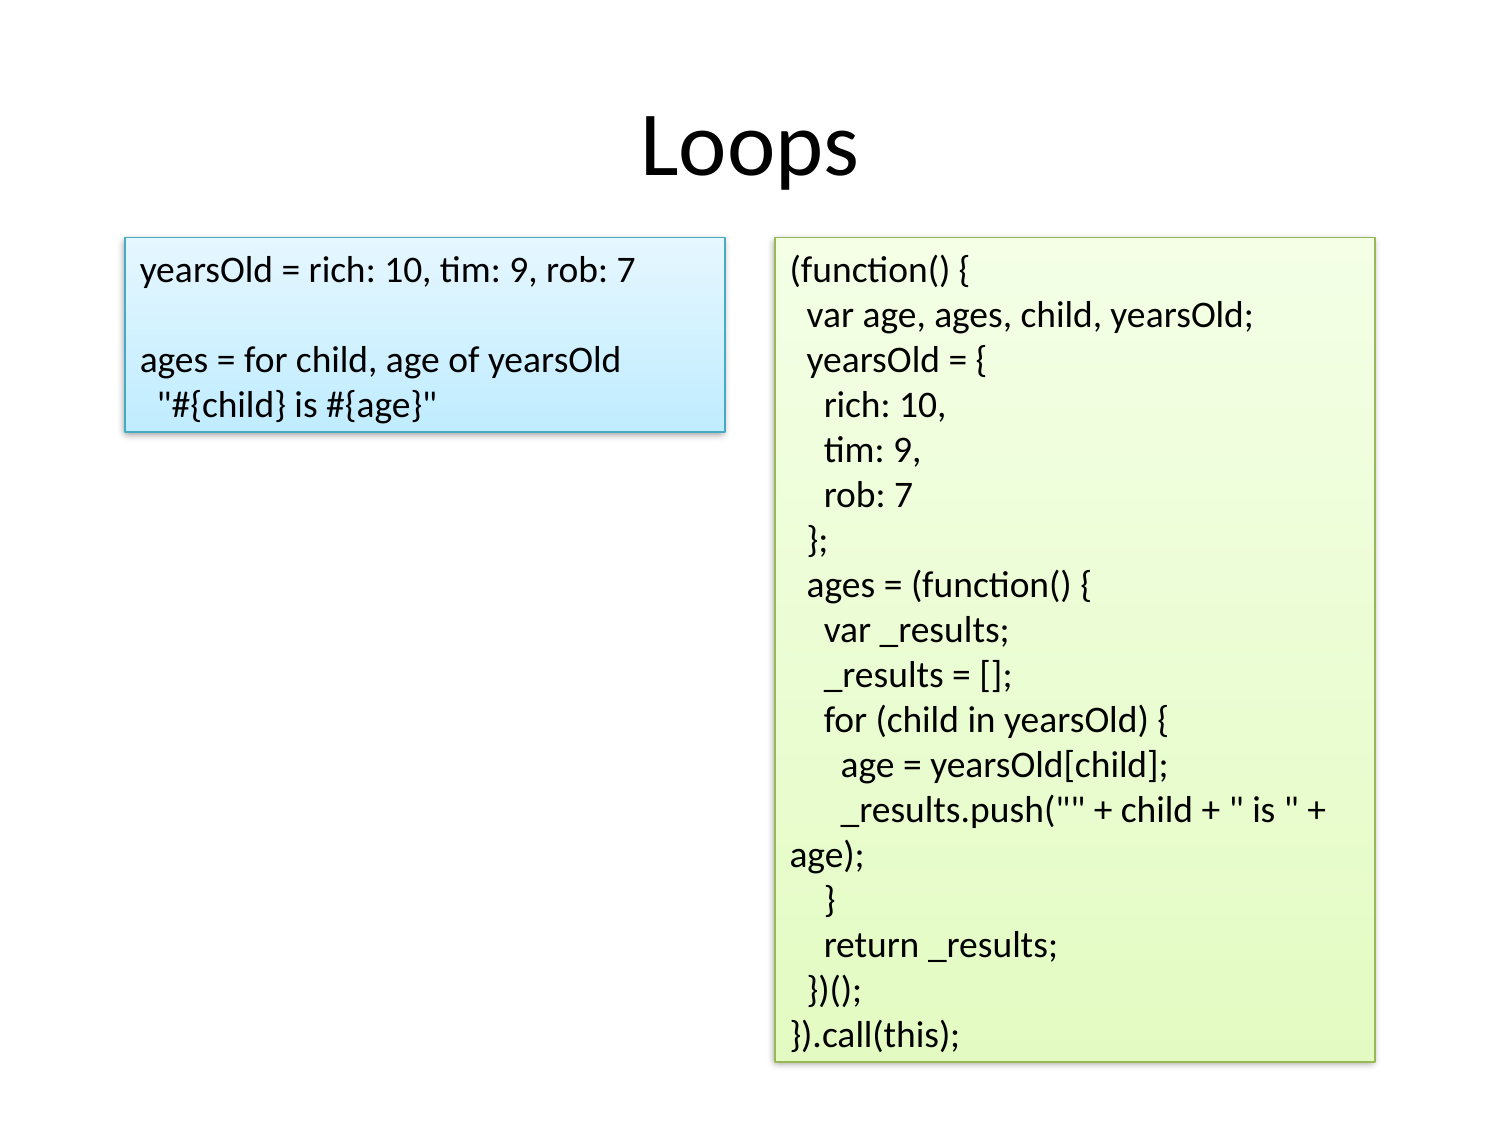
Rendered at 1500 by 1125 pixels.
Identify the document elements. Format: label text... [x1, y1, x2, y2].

text_box (function() { var age, ages, child, yearsOld; yearsOld = { rich: 10, tim: 9, rob: 7 }; ages = (function() { var _results; _results = []; for (child in yearsOld) { age = yearsOld[child]; _results.push("" + child + " is " + age); } return _results; })(); }).call(this); [774, 237, 1376, 1063]
text_box yearsOld = rich: 10, tim: 9, rob: 7 ages = for child, age of yearsOld "#{child} is #{age}" [124, 237, 726, 433]
title Loops [75, 45, 1425, 233]
